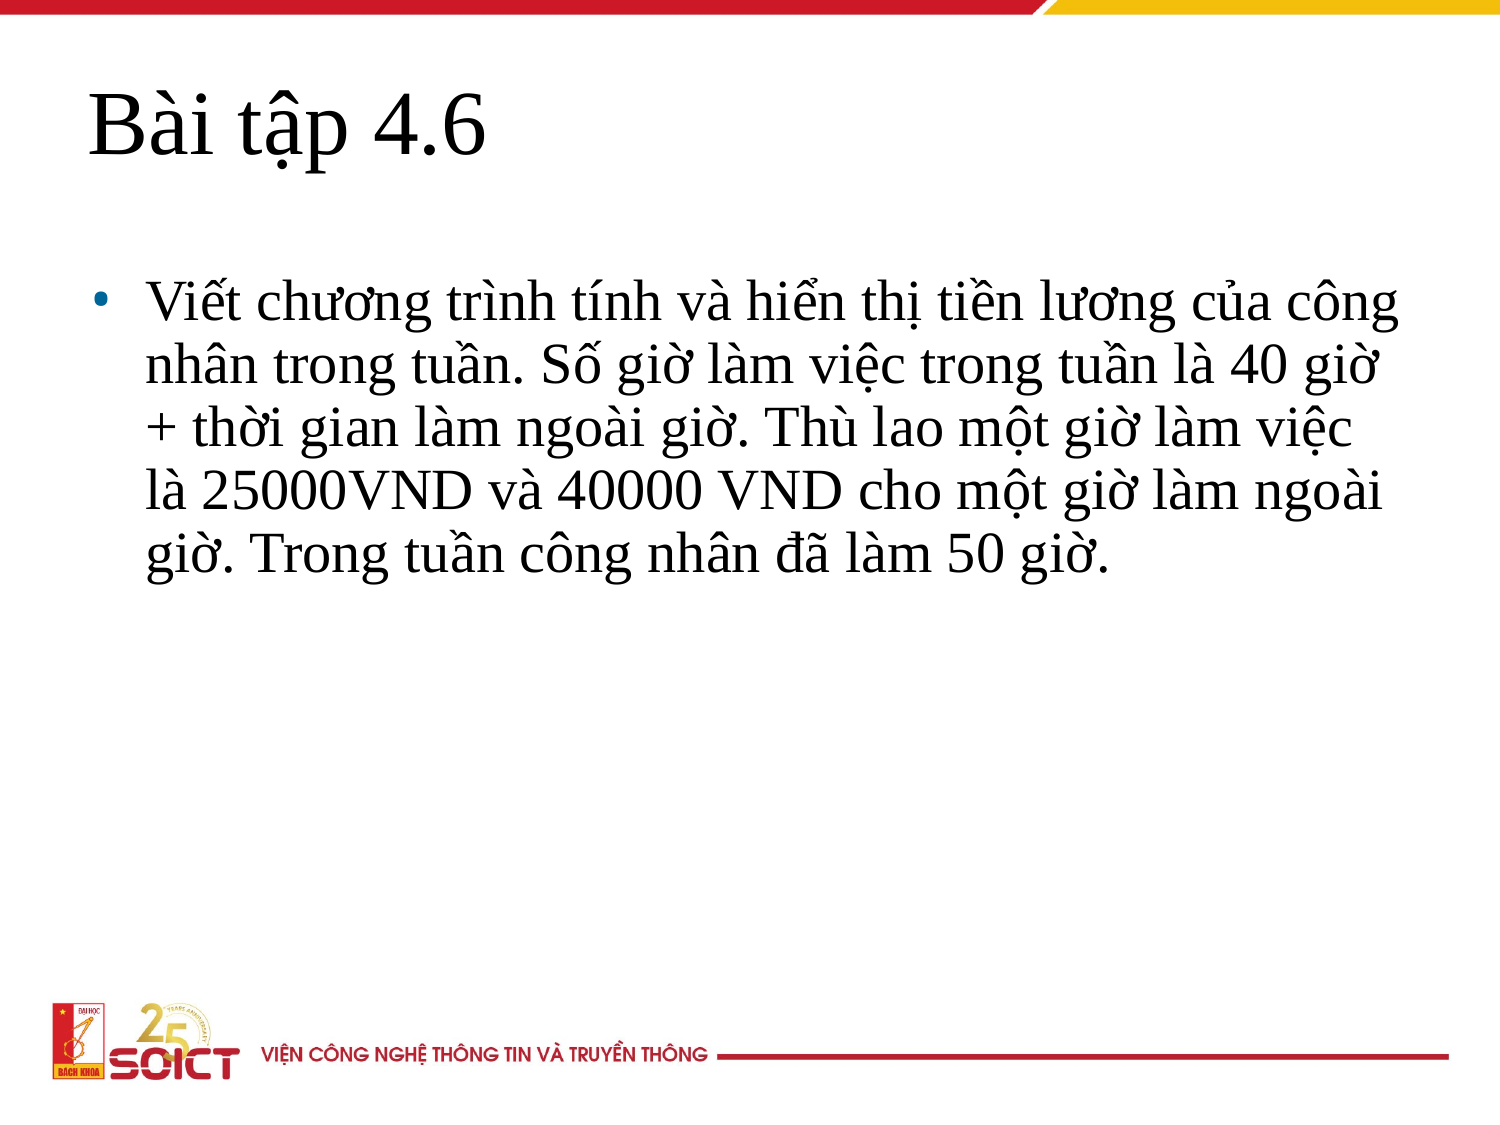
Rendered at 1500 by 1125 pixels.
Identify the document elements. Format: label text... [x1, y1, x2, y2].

title Bài tập 4.6 [72, 16, 1425, 233]
picture [0, 0, 1500, 1125]
list Viết chương trình tính và hiển thị tiền lương của công nhân trong tuần. Số giờ làm việc trong tuần là 40 giờ + thời gian làm ngoài giờ. Thù lao một giờ làm việc là 25000VND và 40000 VND cho một giờ làm ngoài giờ. Trong tuần công nhân đã làm 50 giờ. [75, 262, 1425, 994]
